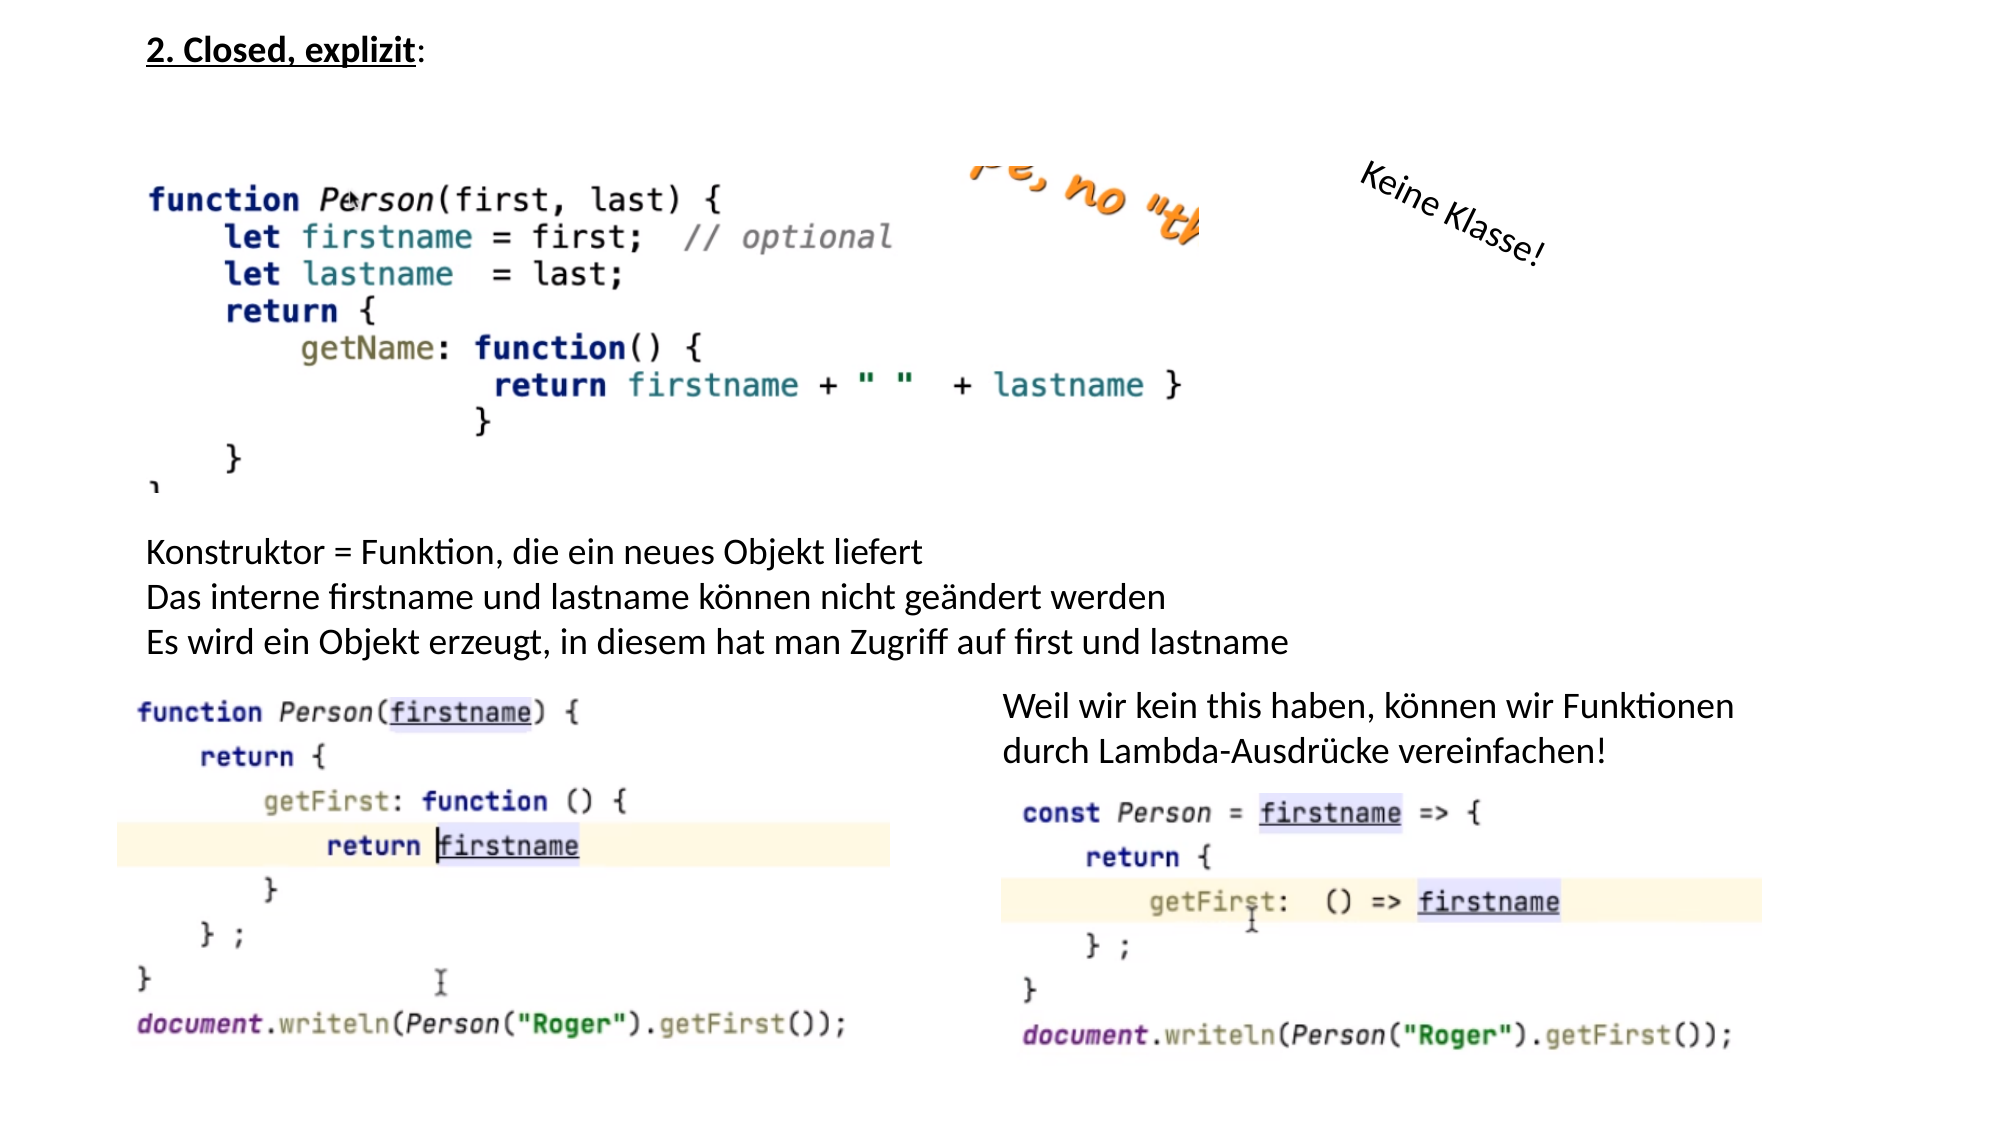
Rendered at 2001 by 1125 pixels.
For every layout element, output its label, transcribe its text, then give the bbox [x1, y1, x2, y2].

picture [1001, 793, 1762, 1089]
text_box Keine Klasse! [1338, 134, 1870, 435]
text_box 2. Closed, explizit: [131, 17, 1097, 78]
picture [103, 166, 1199, 494]
text_box Konstruktor = Funktion, die ein neues Objekt liefert Das interne firstname und lastname können nicht geändert werden Es wird ein Objekt erzeugt, in diesem hat man Zugriff auf first und lastname [131, 519, 1331, 670]
picture [117, 697, 890, 1064]
text_box Weil wir kein this haben, können wir Funktionen durch Lambda-Ausdrücke vereinfachen! [987, 674, 1775, 779]
